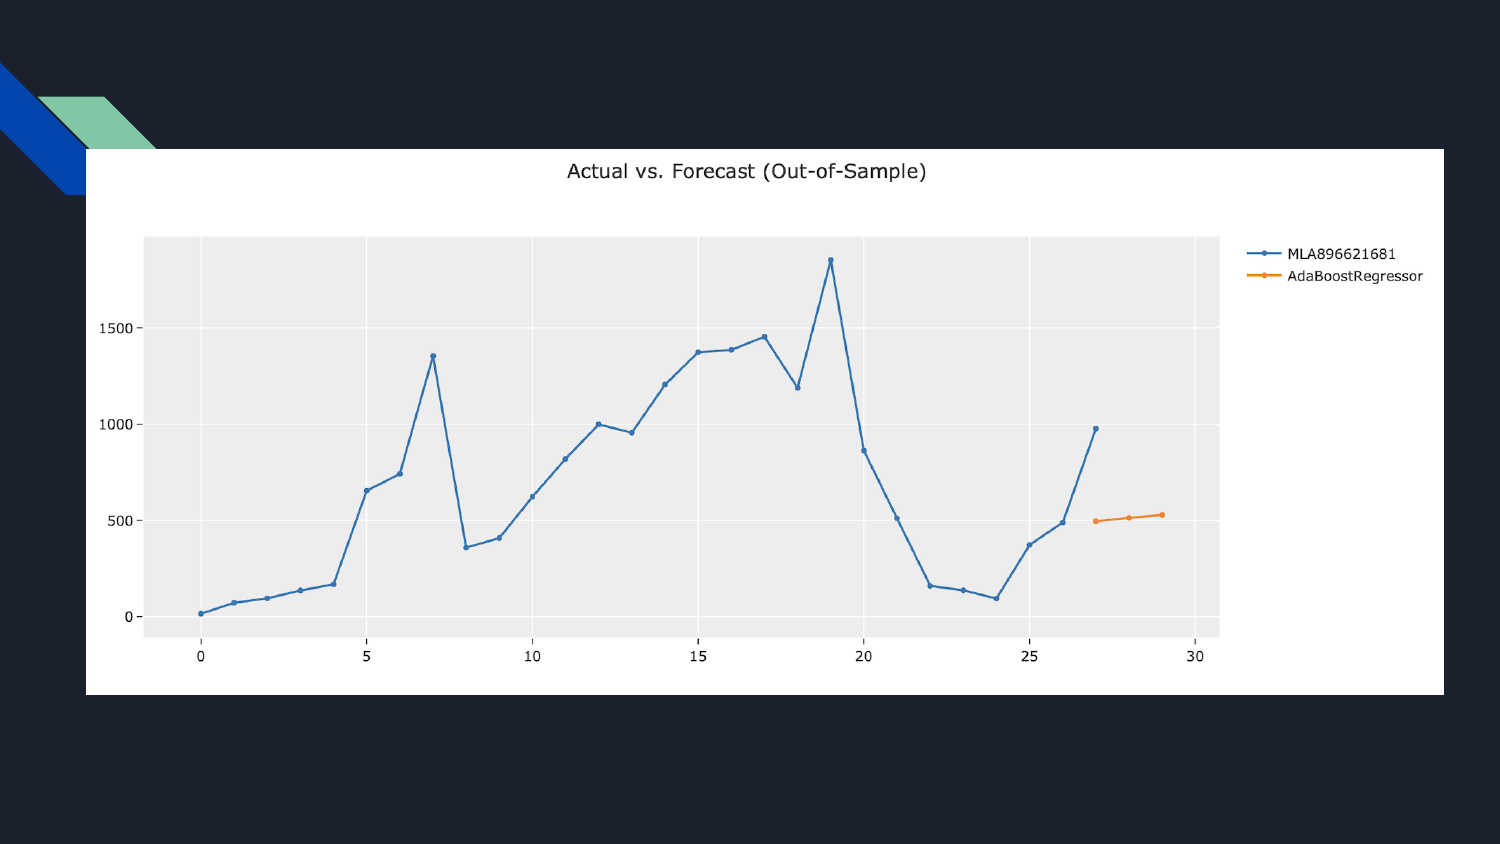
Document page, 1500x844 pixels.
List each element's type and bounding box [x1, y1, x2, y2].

picture [86, 148, 1444, 695]
